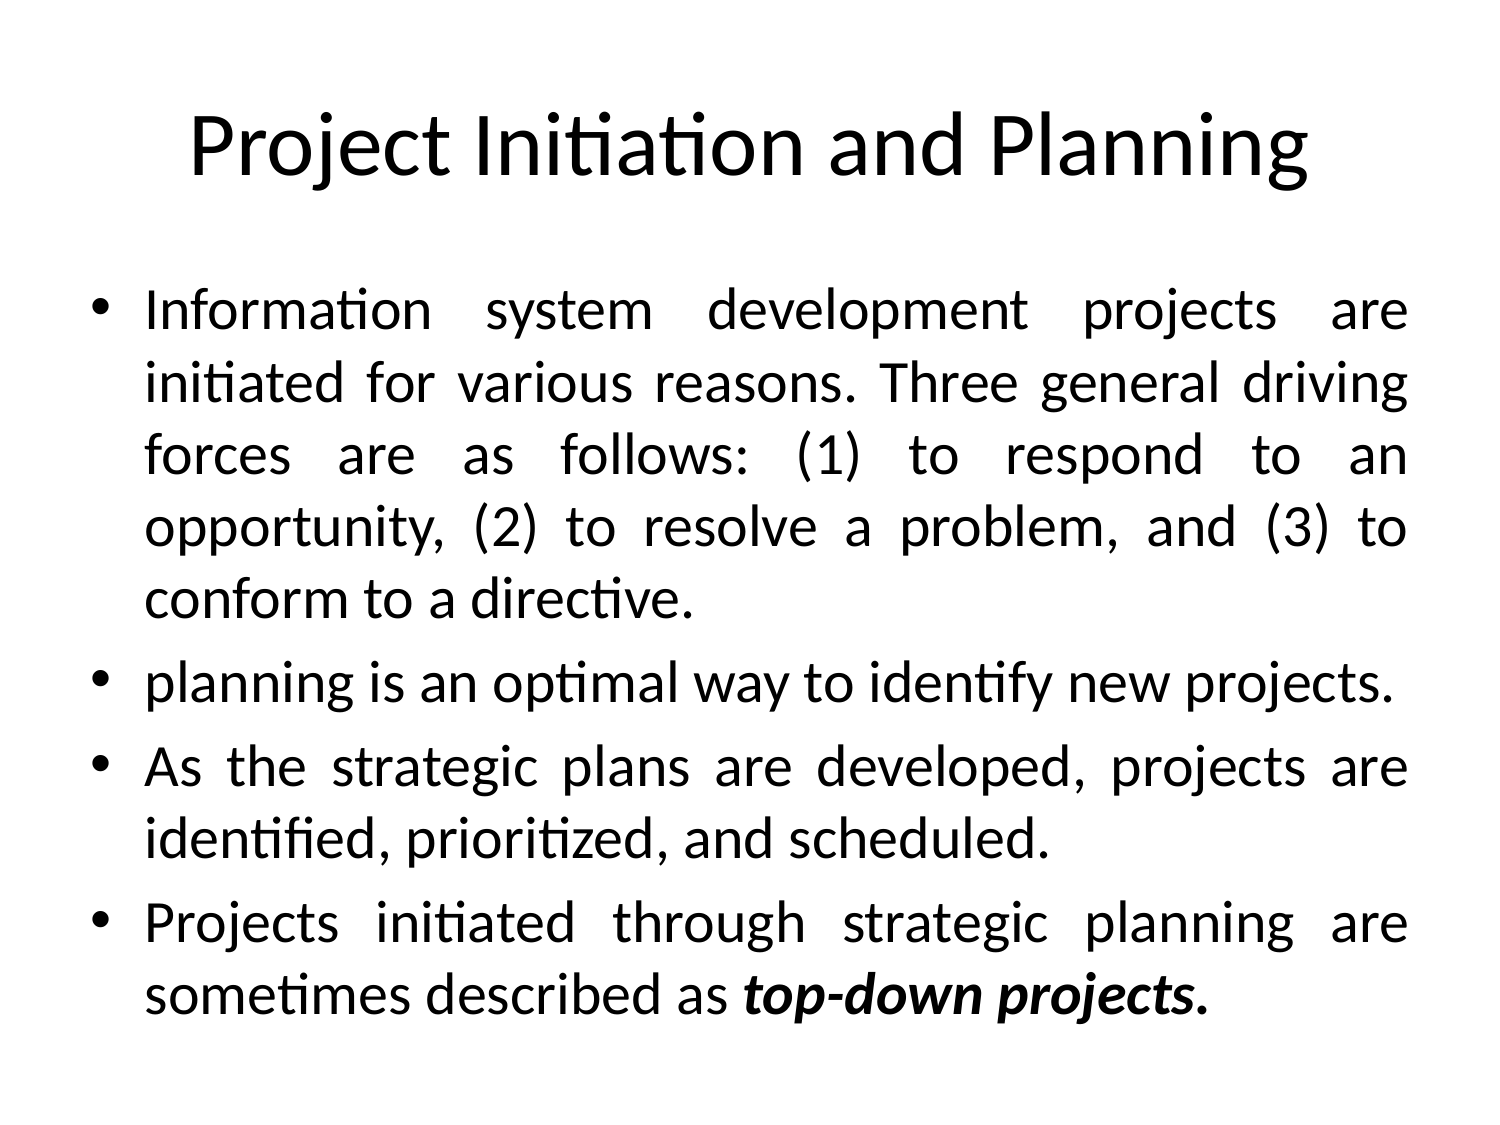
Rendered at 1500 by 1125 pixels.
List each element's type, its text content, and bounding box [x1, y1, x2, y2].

title Project Initiation and Planning [74, 44, 1426, 233]
list Information system development projects are initiated for various reasons. Three general driving forces are as follows: (1) to respond to an opportunity, (2) to resolve a problem, and (3) to conform to a directive. planning is an optimal way to identify new projects. As the strategic plans are developed, projects are identified, prioritized, and scheduled. Projects initiated through strategic planning are sometimes described as top-down projects. [74, 262, 1426, 1095]
